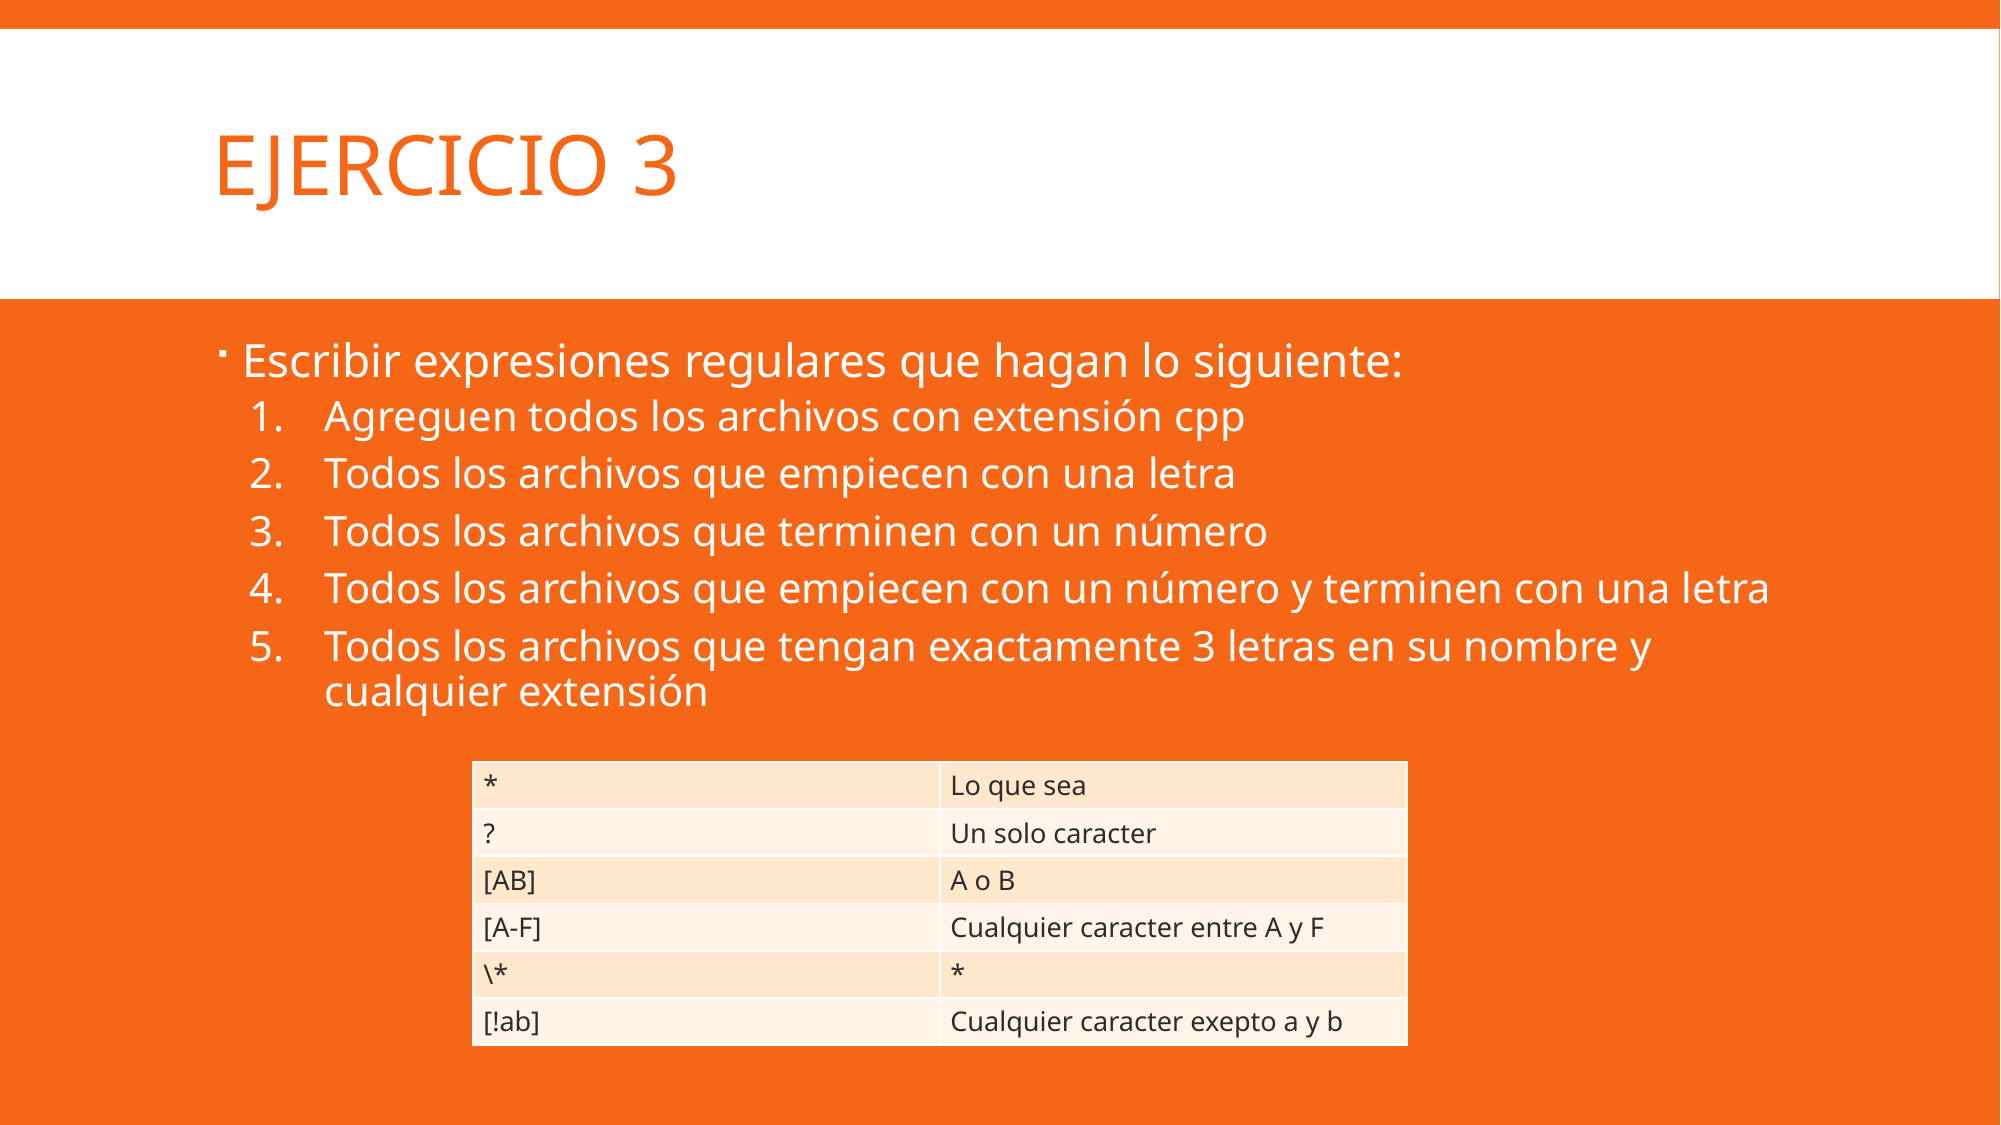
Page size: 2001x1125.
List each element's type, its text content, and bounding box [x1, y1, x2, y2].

table_cell Cualquier caracter entre A y F [941, 904, 1406, 950]
table_header * [474, 763, 939, 808]
list Escribir expresiones regulares que hagan lo siguiente: Agreguen todos los archivos con extensión cpp Todos los archivos que empiecen con una letra Todos los archivos que terminen con un número Todos los archivos que empiecen con un número y terminen con una letra Todos los archivos que tengan exactamente 3 letras en su nombre y cualquier extensión [197, 329, 1803, 1020]
table_cell ? [474, 810, 939, 855]
table_cell [A-F] [474, 904, 939, 950]
table_cell * [941, 952, 1406, 997]
table_cell [AB] [474, 857, 939, 903]
table_cell [!ab] [474, 999, 939, 1044]
title Ejercicio 3 [197, 46, 1803, 295]
table_cell Un solo caracter [941, 810, 1406, 855]
table_cell Cualquier caracter exepto a y b [941, 999, 1406, 1044]
table_cell A o B [941, 857, 1406, 903]
table_header Lo que sea [941, 763, 1406, 808]
table_cell \* [474, 952, 939, 997]
